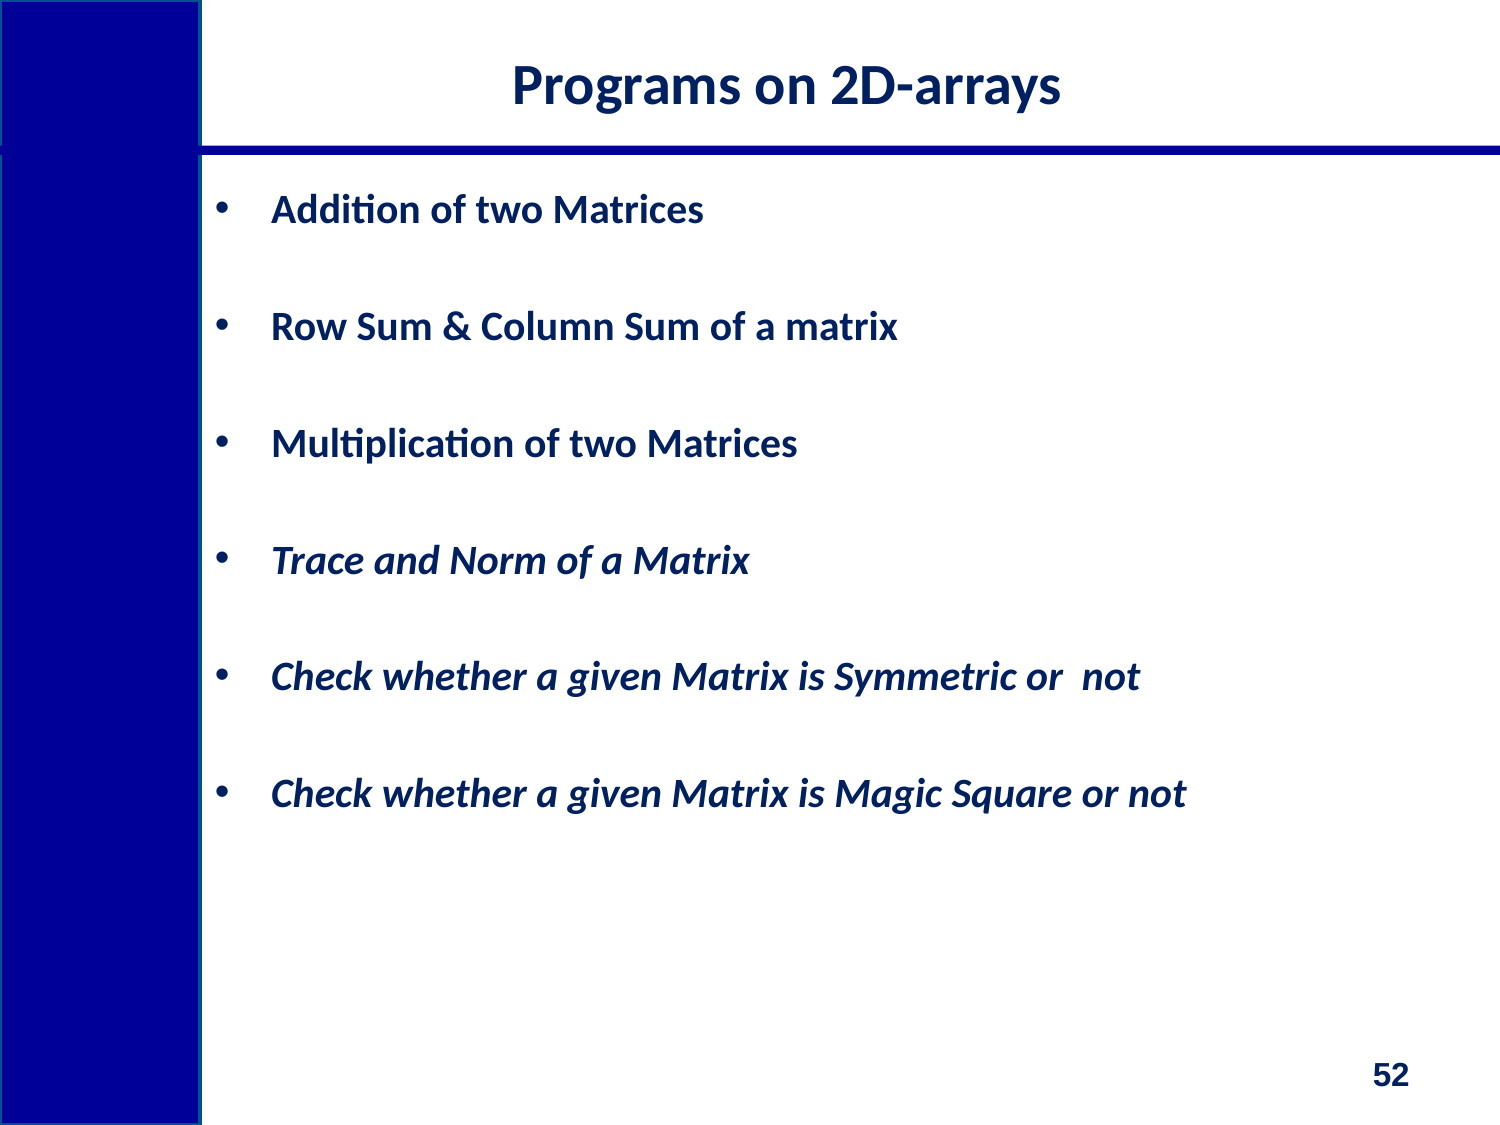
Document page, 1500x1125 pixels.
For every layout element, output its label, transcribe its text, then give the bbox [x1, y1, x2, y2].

slide_number 52 [1312, 1042, 1425, 1103]
list Addition of two Matrices Row Sum & Column Sum of a matrix Multiplication of two Matrices Trace and Norm of a Matrix Check whether a given Matrix is Symmetric or not Check whether a given Matrix is Magic Square or not [200, 174, 1425, 1005]
title Programs on 2D-arrays [200, 24, 1375, 138]
